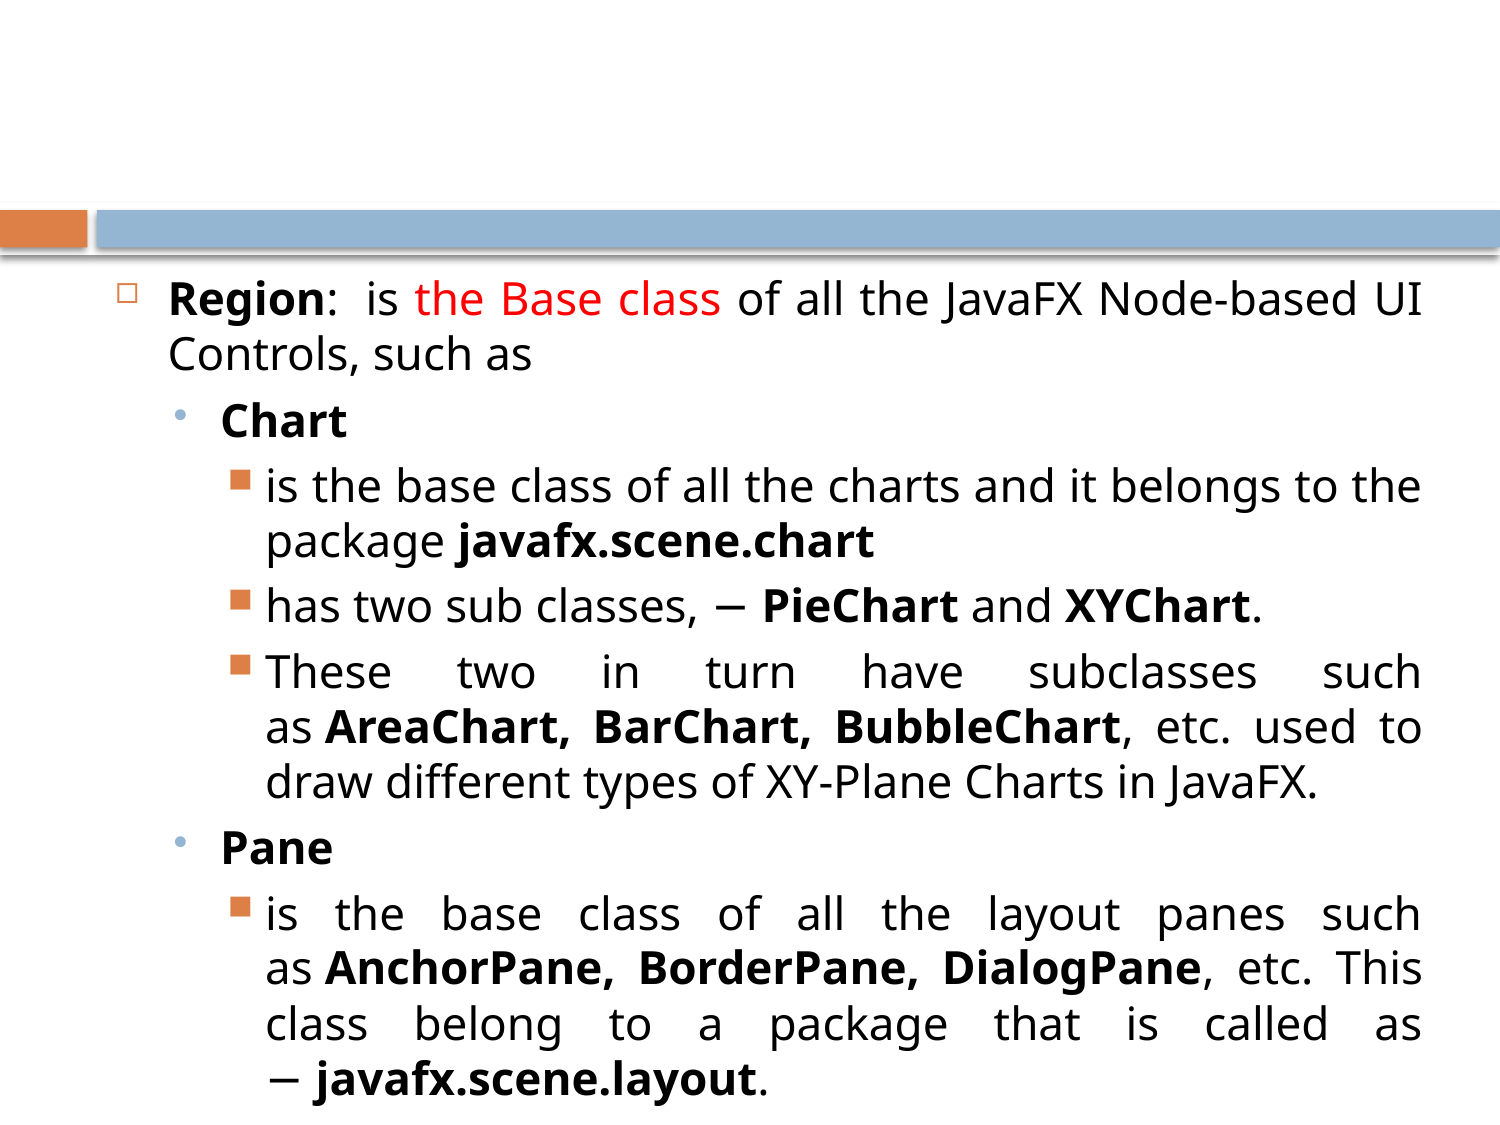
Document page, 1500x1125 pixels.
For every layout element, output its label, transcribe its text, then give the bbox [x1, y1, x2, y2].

list Region: is the Base class of all the JavaFX Node-based UI Controls, such as Chart is the base class of all the charts and it belongs to the package javafx.scene.chart has two sub classes, − PieChart and XYChart. These two in turn have subclasses such as AreaChart, BarChart, BubbleChart, etc. used to draw different types of XY-Plane Charts in JavaFX. Pane is the base class of all the layout panes such as AnchorPane, BorderPane, DialogPane, etc. This class belong to a package that is called as − javafx.scene.layout. [100, 262, 1438, 1088]
